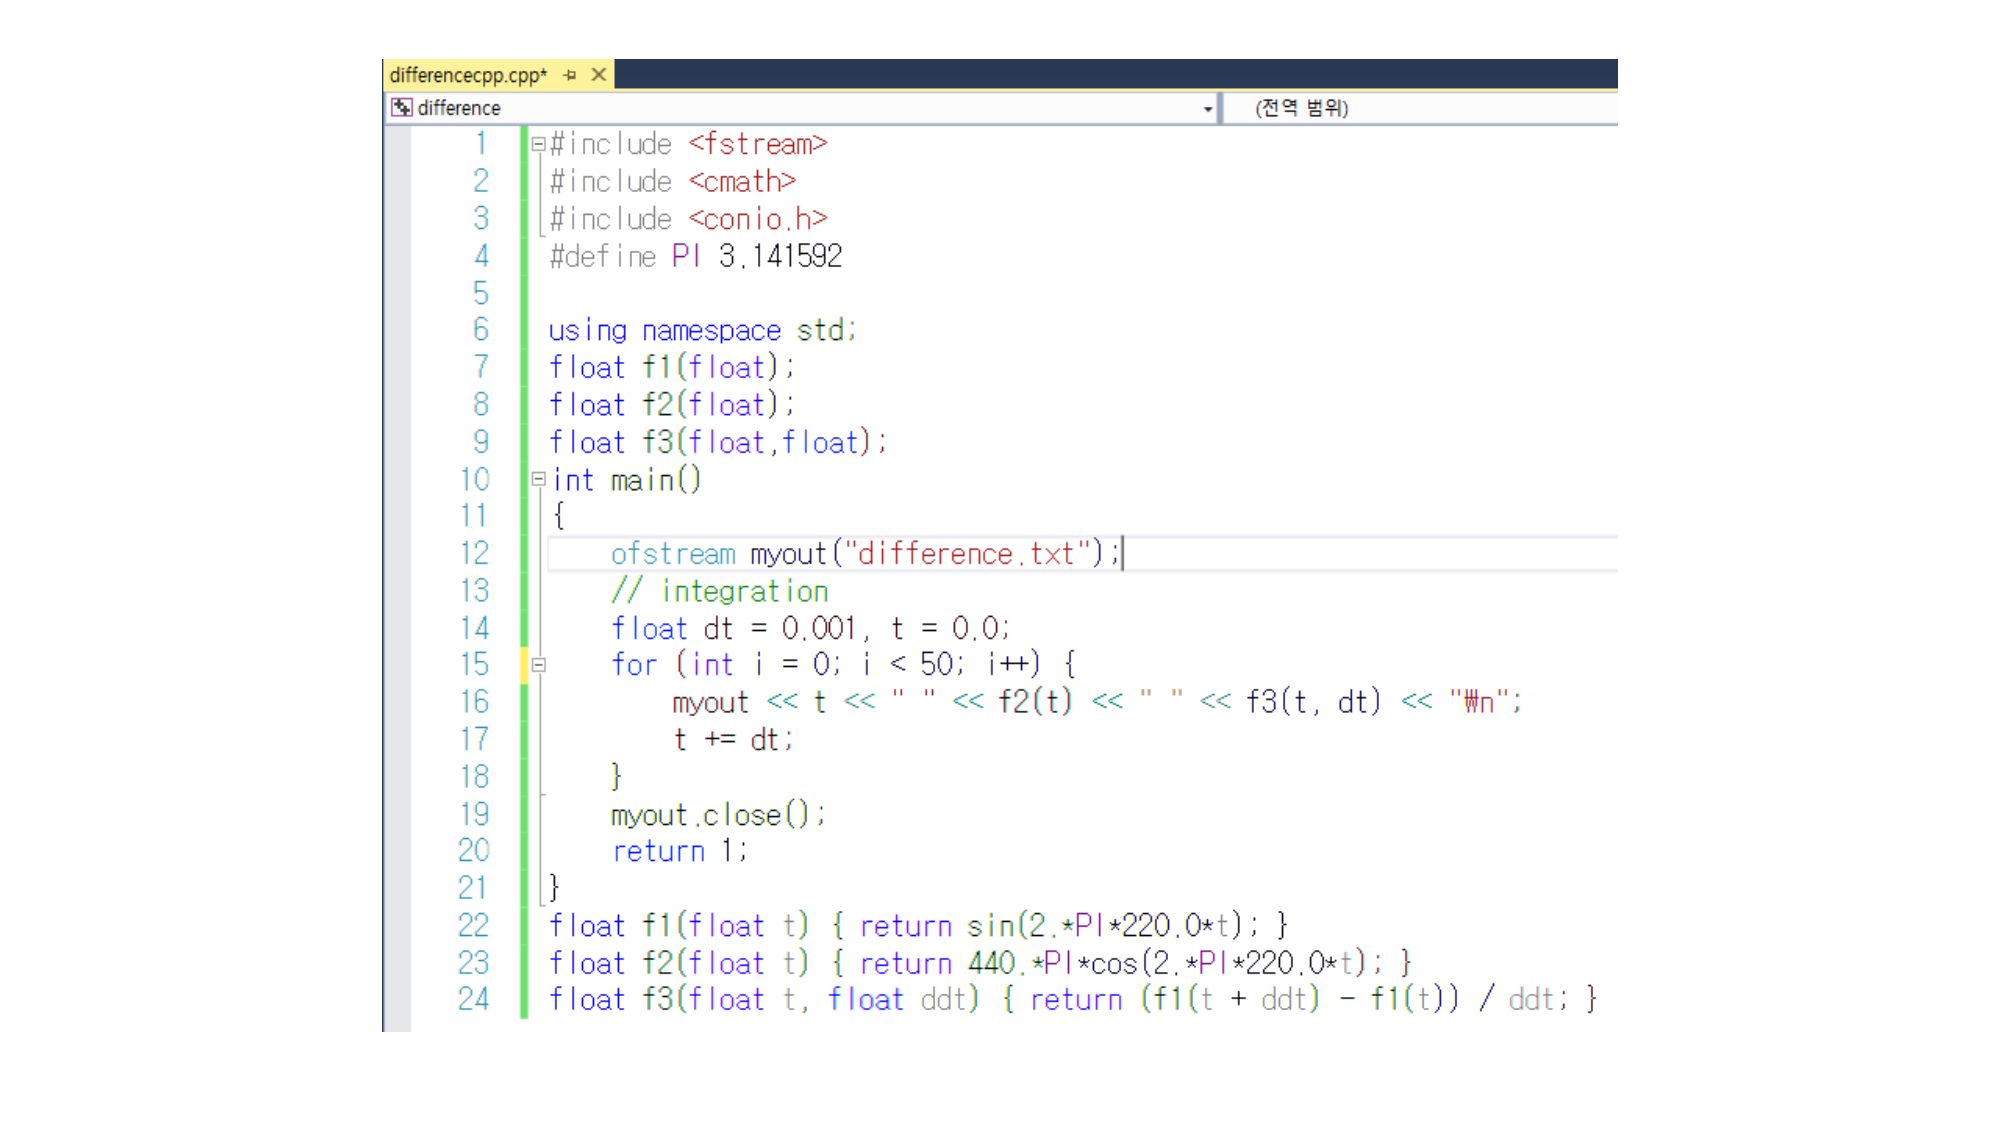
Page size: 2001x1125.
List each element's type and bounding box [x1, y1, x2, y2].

picture [381, 59, 1618, 1032]
